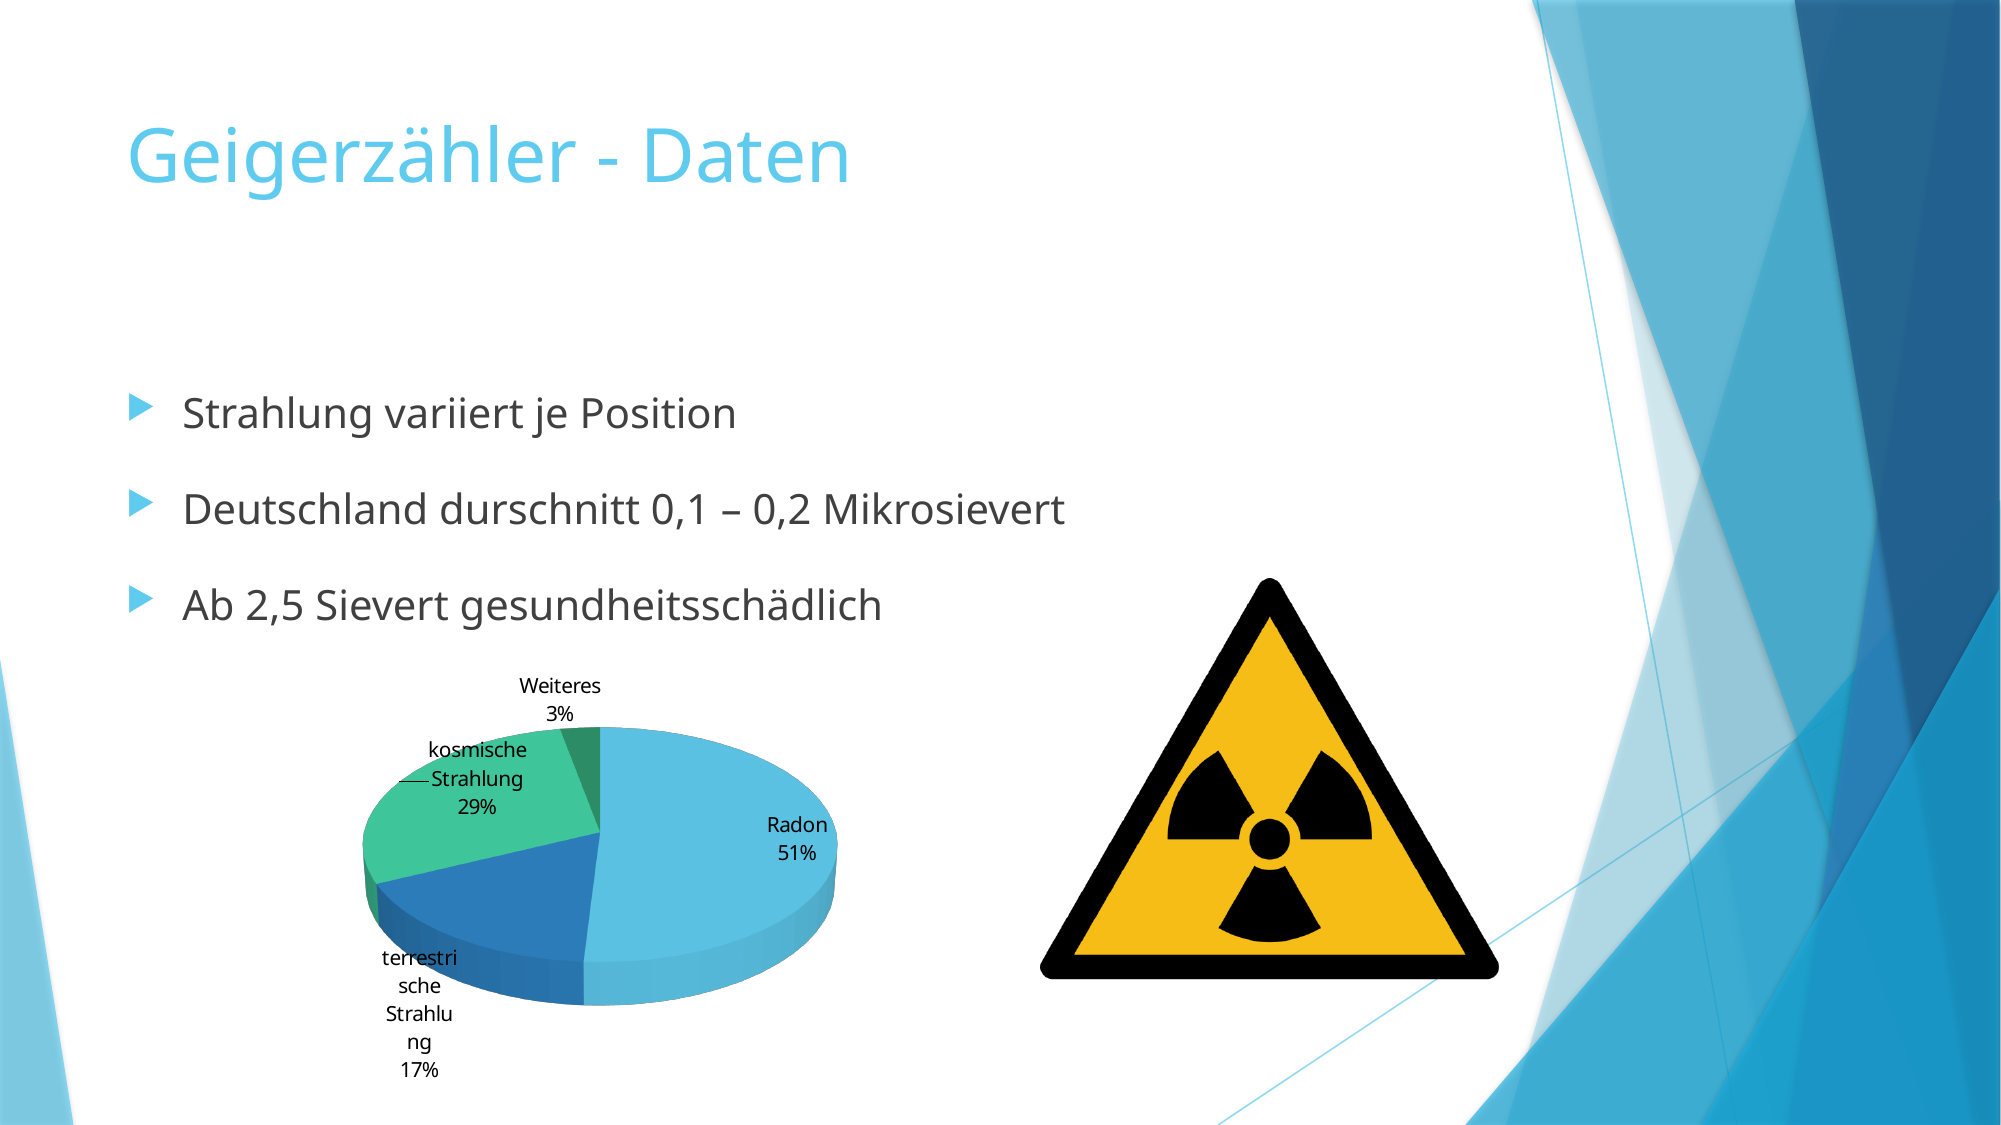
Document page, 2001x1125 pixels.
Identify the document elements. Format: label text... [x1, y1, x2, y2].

chart [226, 662, 911, 1085]
picture [1039, 578, 1499, 981]
list Strahlung variiert je Position Deutschland durschnitt 0,1 – 0,2 Mikrosievert Ab 2,5 Sievert gesundheitsschädlich [111, 354, 1522, 992]
title Geigerzähler - Daten [111, 99, 1522, 317]
